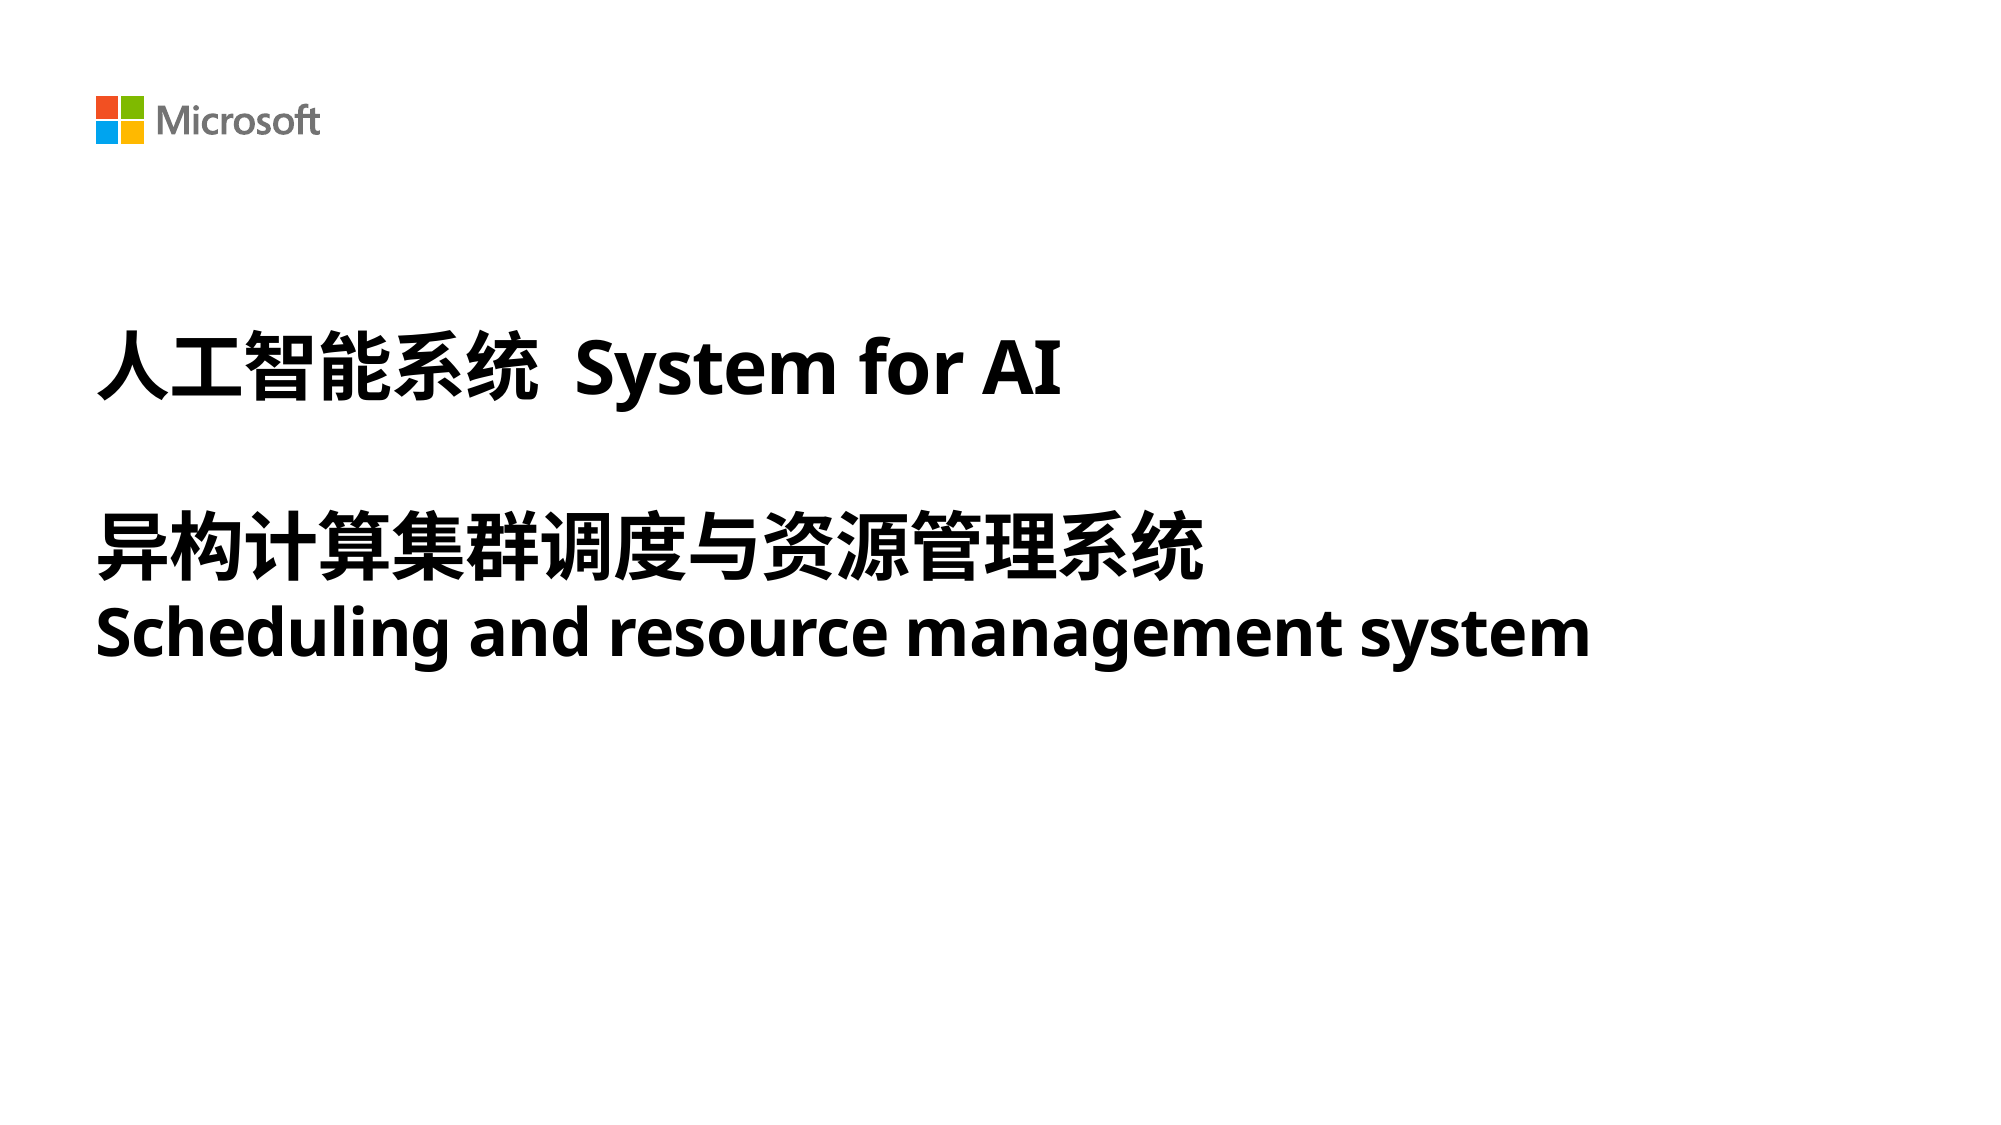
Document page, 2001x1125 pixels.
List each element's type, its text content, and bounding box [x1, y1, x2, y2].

title 人工智能系统 System for AI 异构计算集群调度与资源管理系统 Scheduling and resource management system [95, 316, 1596, 670]
